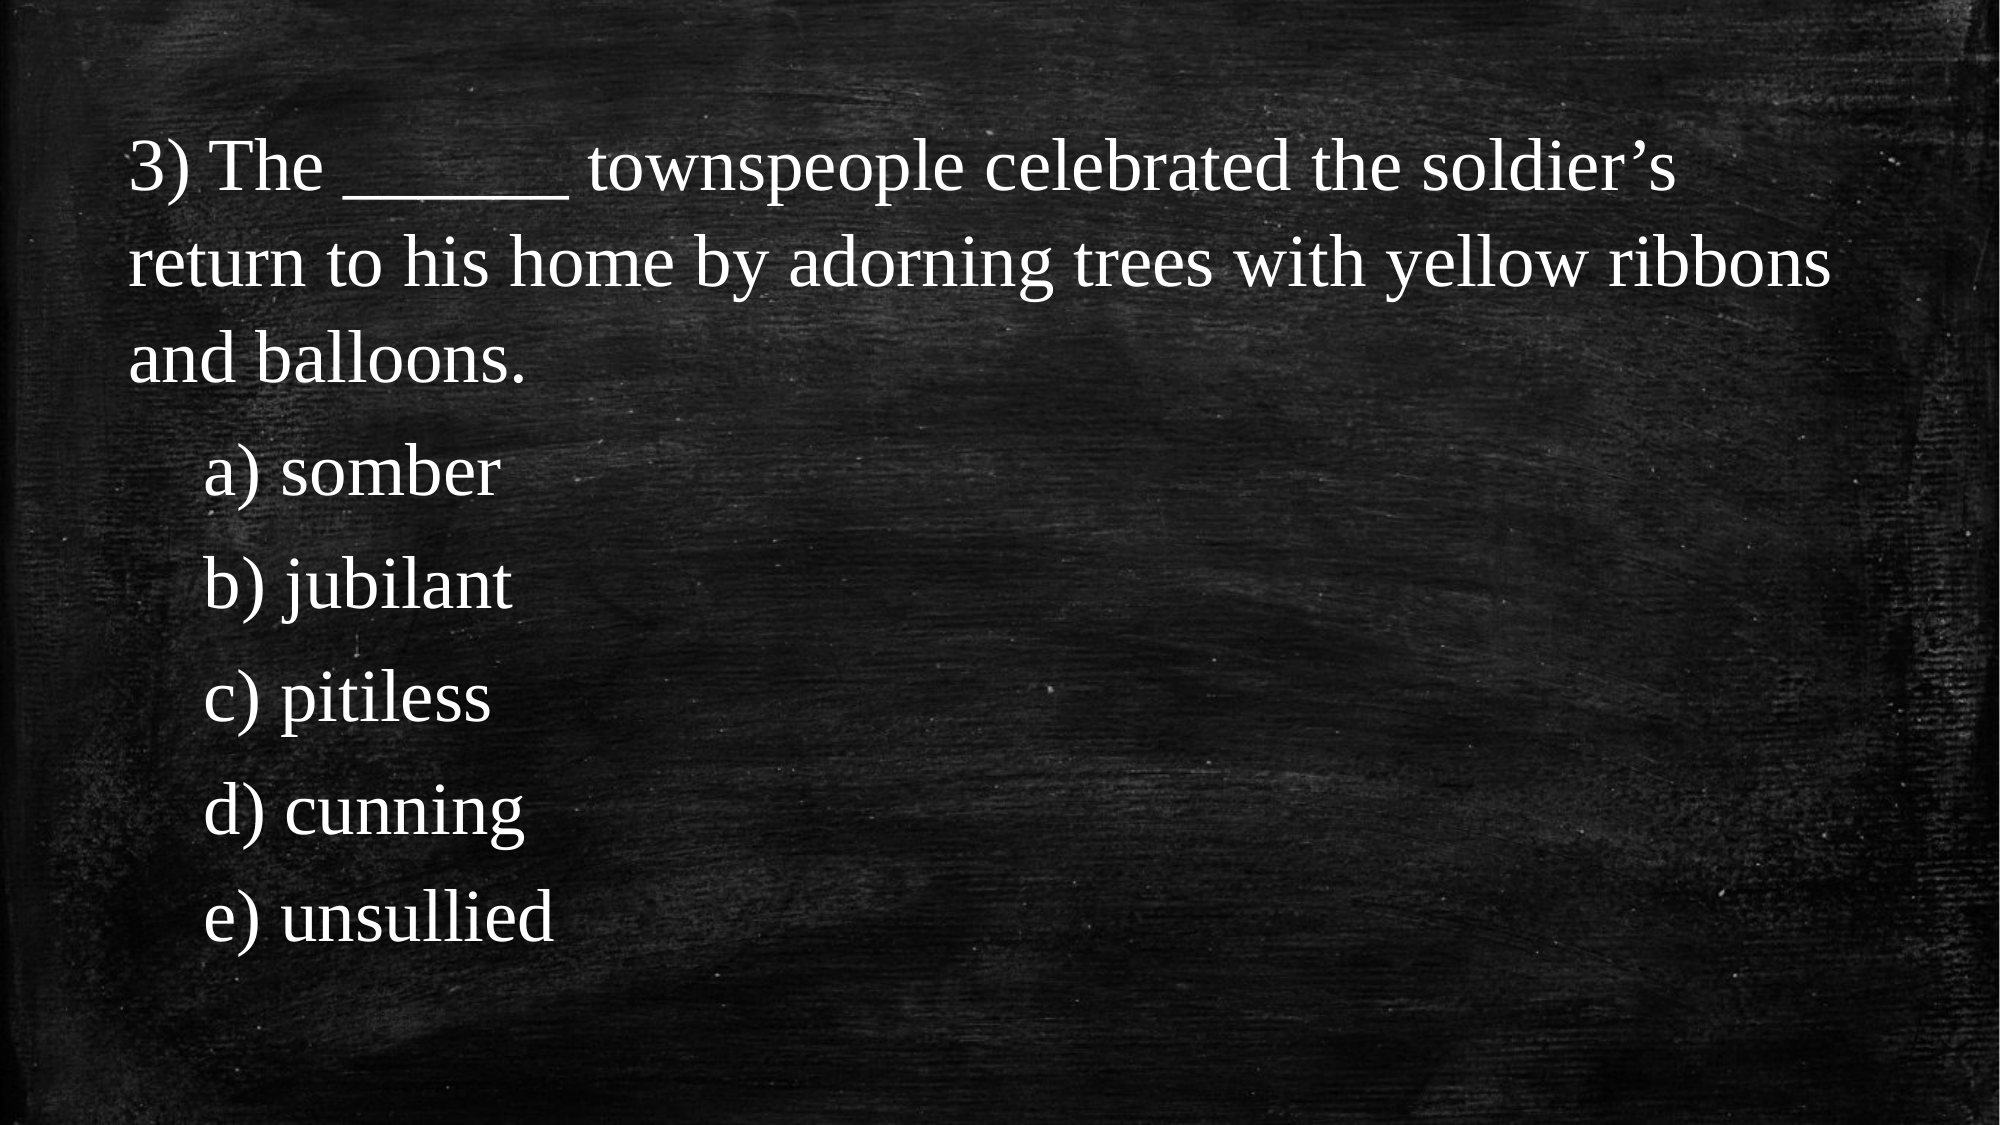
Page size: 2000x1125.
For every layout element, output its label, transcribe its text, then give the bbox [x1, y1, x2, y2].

text_box 3) The ______ townspeople celebrated the soldier’s return to his home by adorning trees with yellow ribbons and balloons. a) somber b) jubilant c) pitiless d) cunning e) unsullied [113, 101, 1886, 964]
